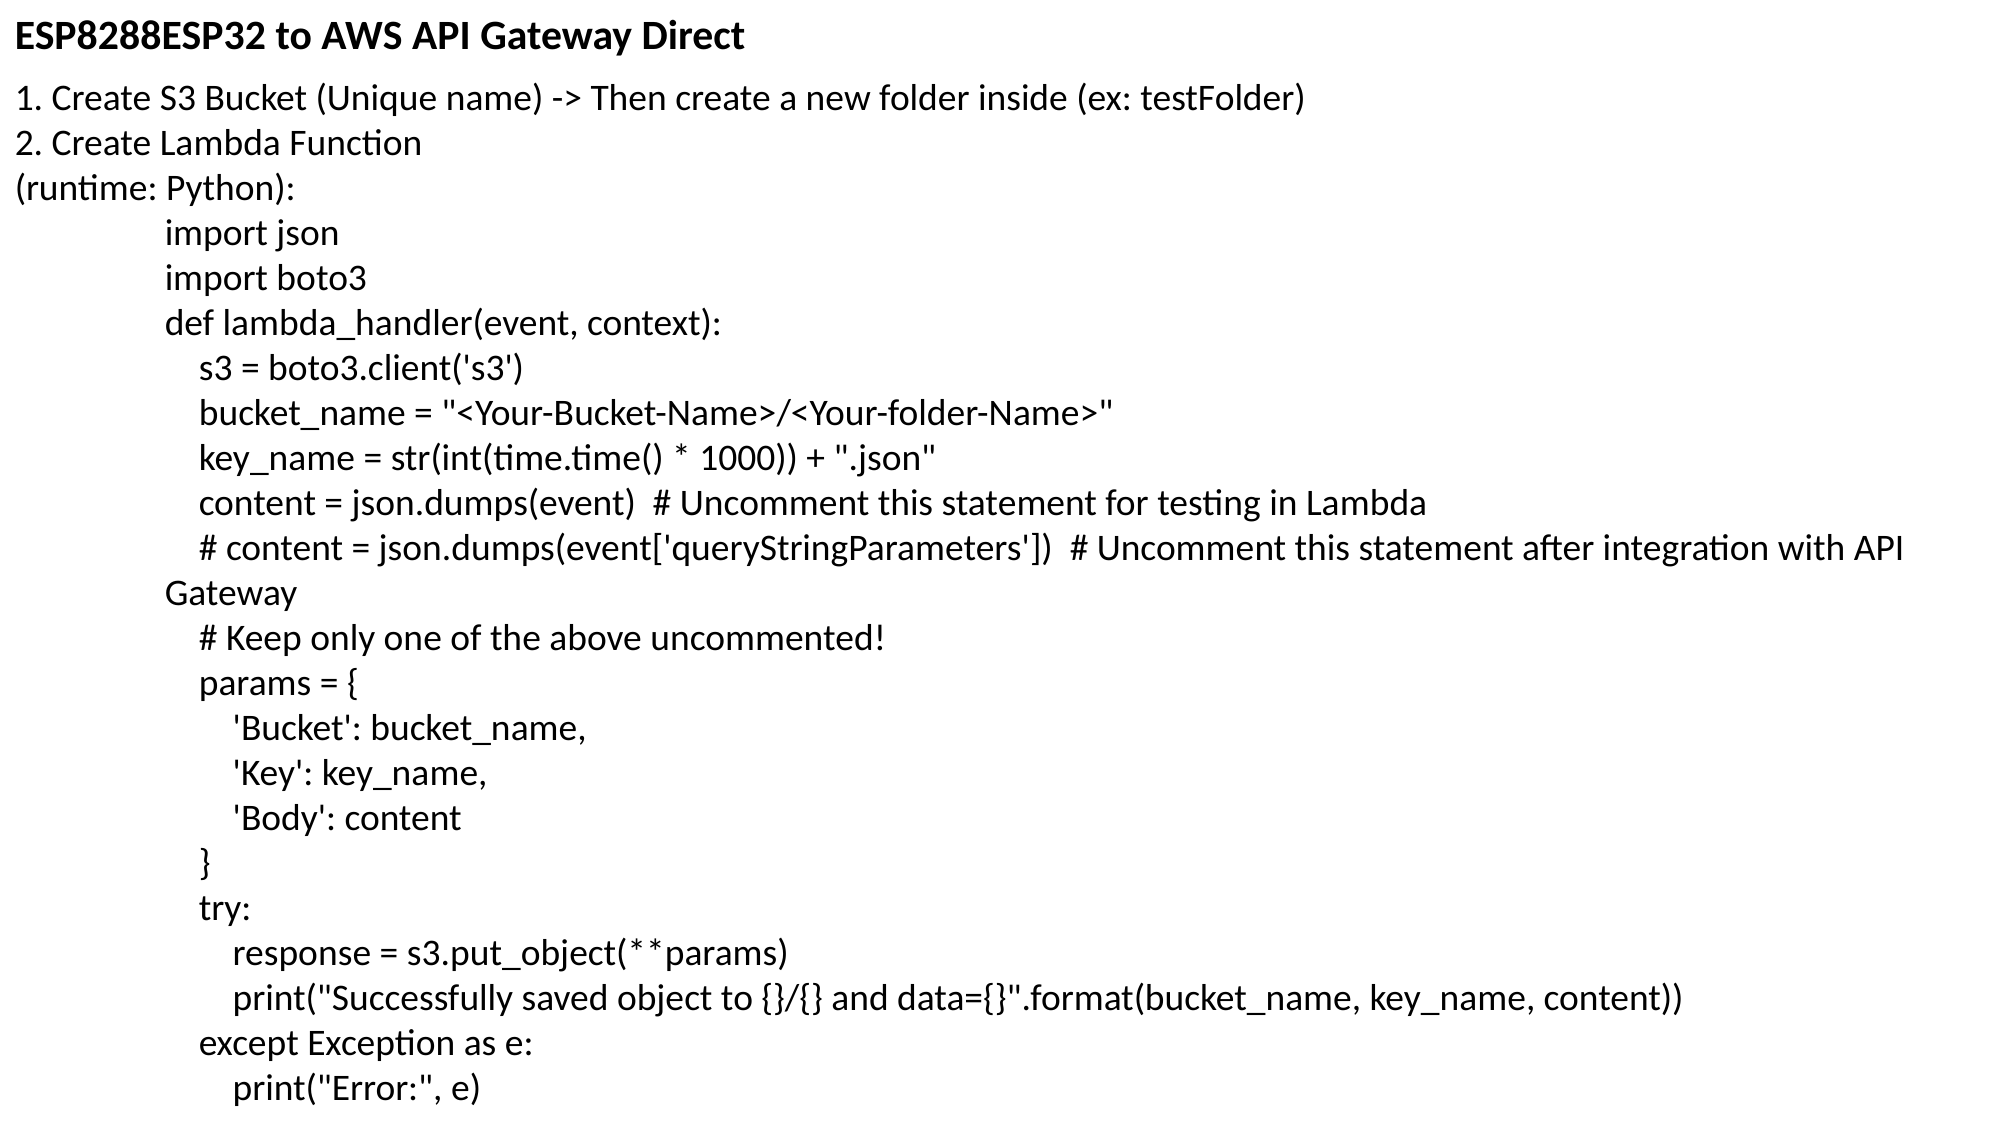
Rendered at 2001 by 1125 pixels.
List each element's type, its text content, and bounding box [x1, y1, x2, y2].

text_box 1. Create S3 Bucket (Unique name) -> Then create a new folder inside (ex: testFolder) 2. Create Lambda Function (runtime: Python): import json import boto3 def lambda_handler(event, context): s3 = boto3.client('s3') bucket_name = "<Your-Bucket-Name>/<Your-folder-Name>" key_name = str(int(time.time() * 1000)) + ".json" content = json.dumps(event) # Uncomment this statement for testing in Lambda # content = json.dumps(event['queryStringParameters']) # Uncomment this statement after integration with API Gateway # Keep only one of the above uncommented! params = { 'Bucket': bucket_name, 'Key': key_name, 'Body': content } try: response = s3.put_object(**params) print("Successfully saved object to {}/{} and data={}".format(bucket_name, key_name, content)) except Exception as e: print("Error:", e) [0, 65, 2000, 1116]
text_box ESP8288ESP32 to AWS API Gateway Direct [0, 0, 2000, 65]
